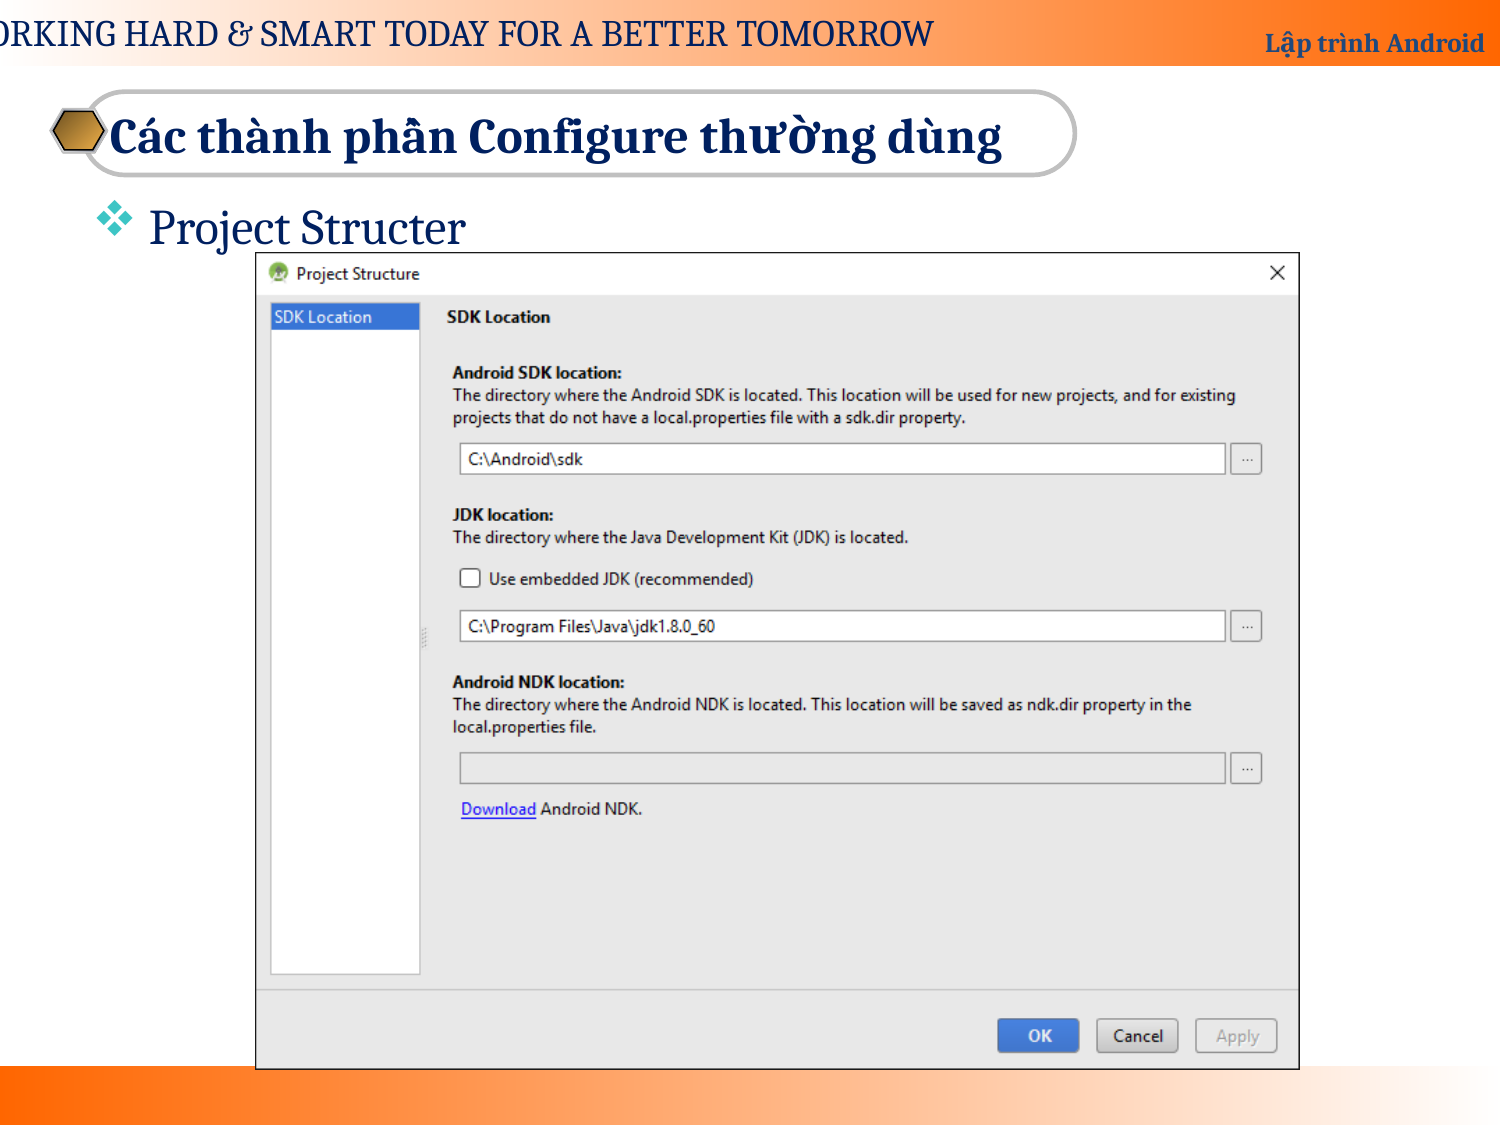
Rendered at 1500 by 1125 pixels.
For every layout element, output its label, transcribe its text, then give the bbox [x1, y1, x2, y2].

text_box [49, 91, 1076, 176]
text_box Project Structer [77, 186, 1428, 288]
picture [255, 252, 1301, 1071]
